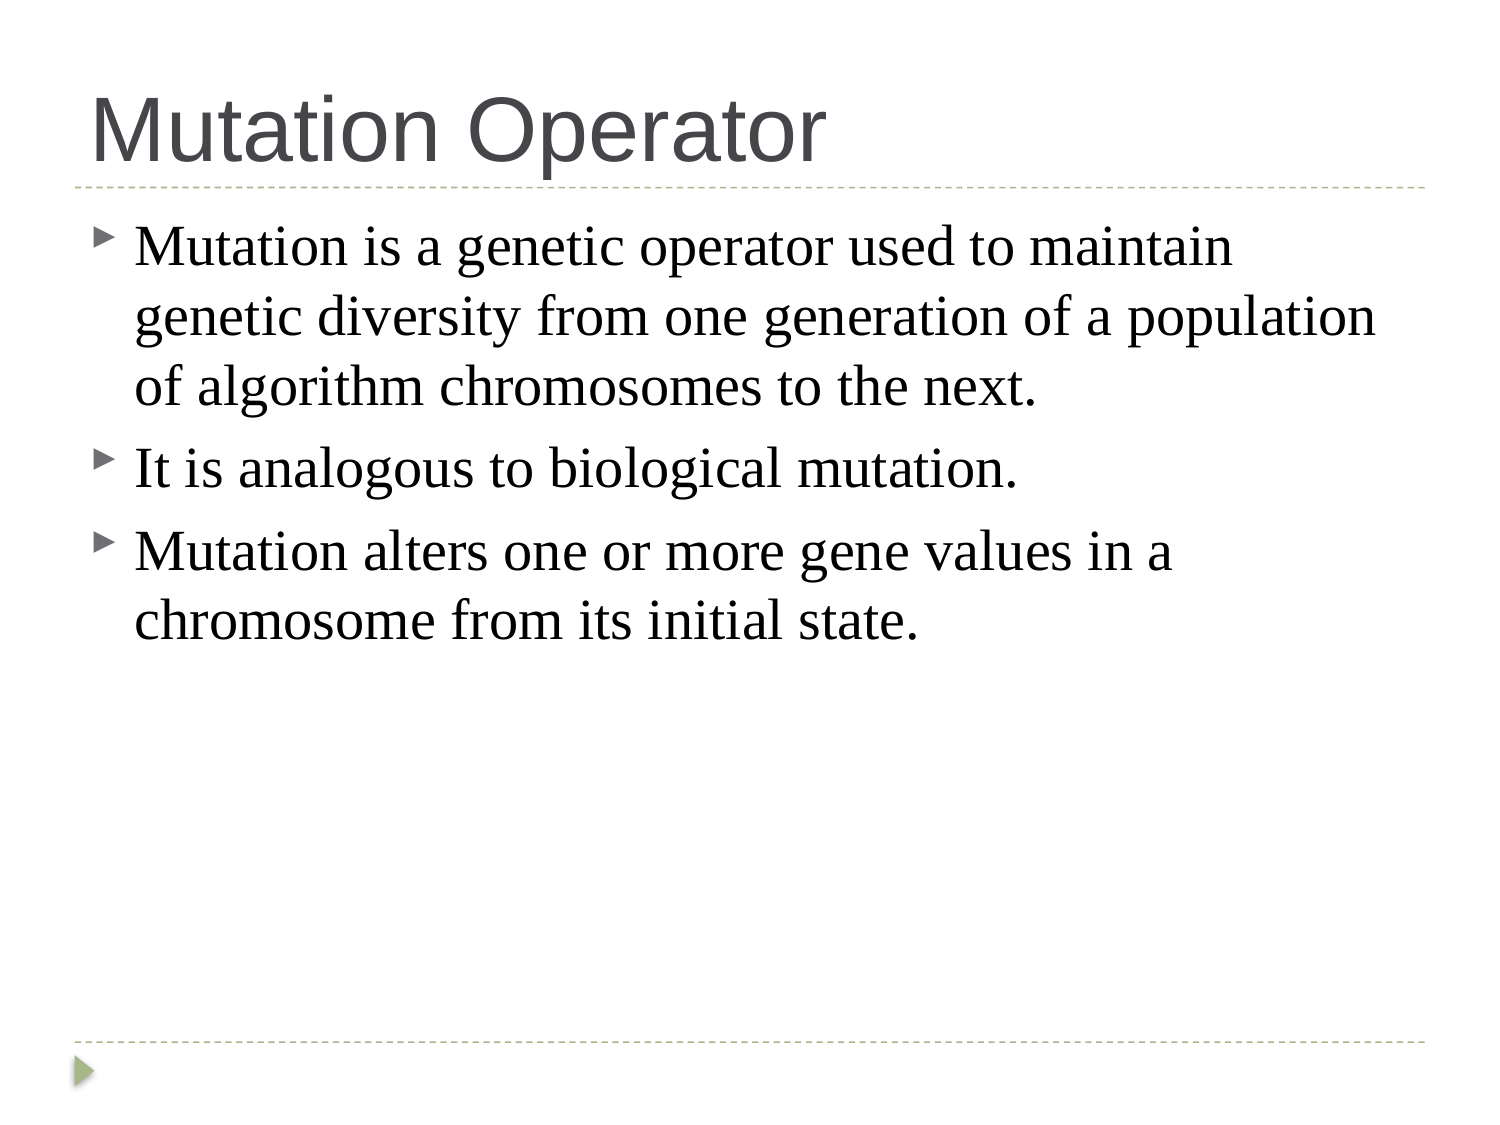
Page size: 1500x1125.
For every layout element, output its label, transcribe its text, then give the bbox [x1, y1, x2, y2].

list Mutation is a genetic operator used to maintain genetic diversity from one generation of a population of algorithm chromosomes to the next. It is analogous to biological mutation. Mutation alters one or more gene values in a chromosome from its initial state. [75, 200, 1425, 1038]
title Mutation Operator [75, 24, 1425, 188]
